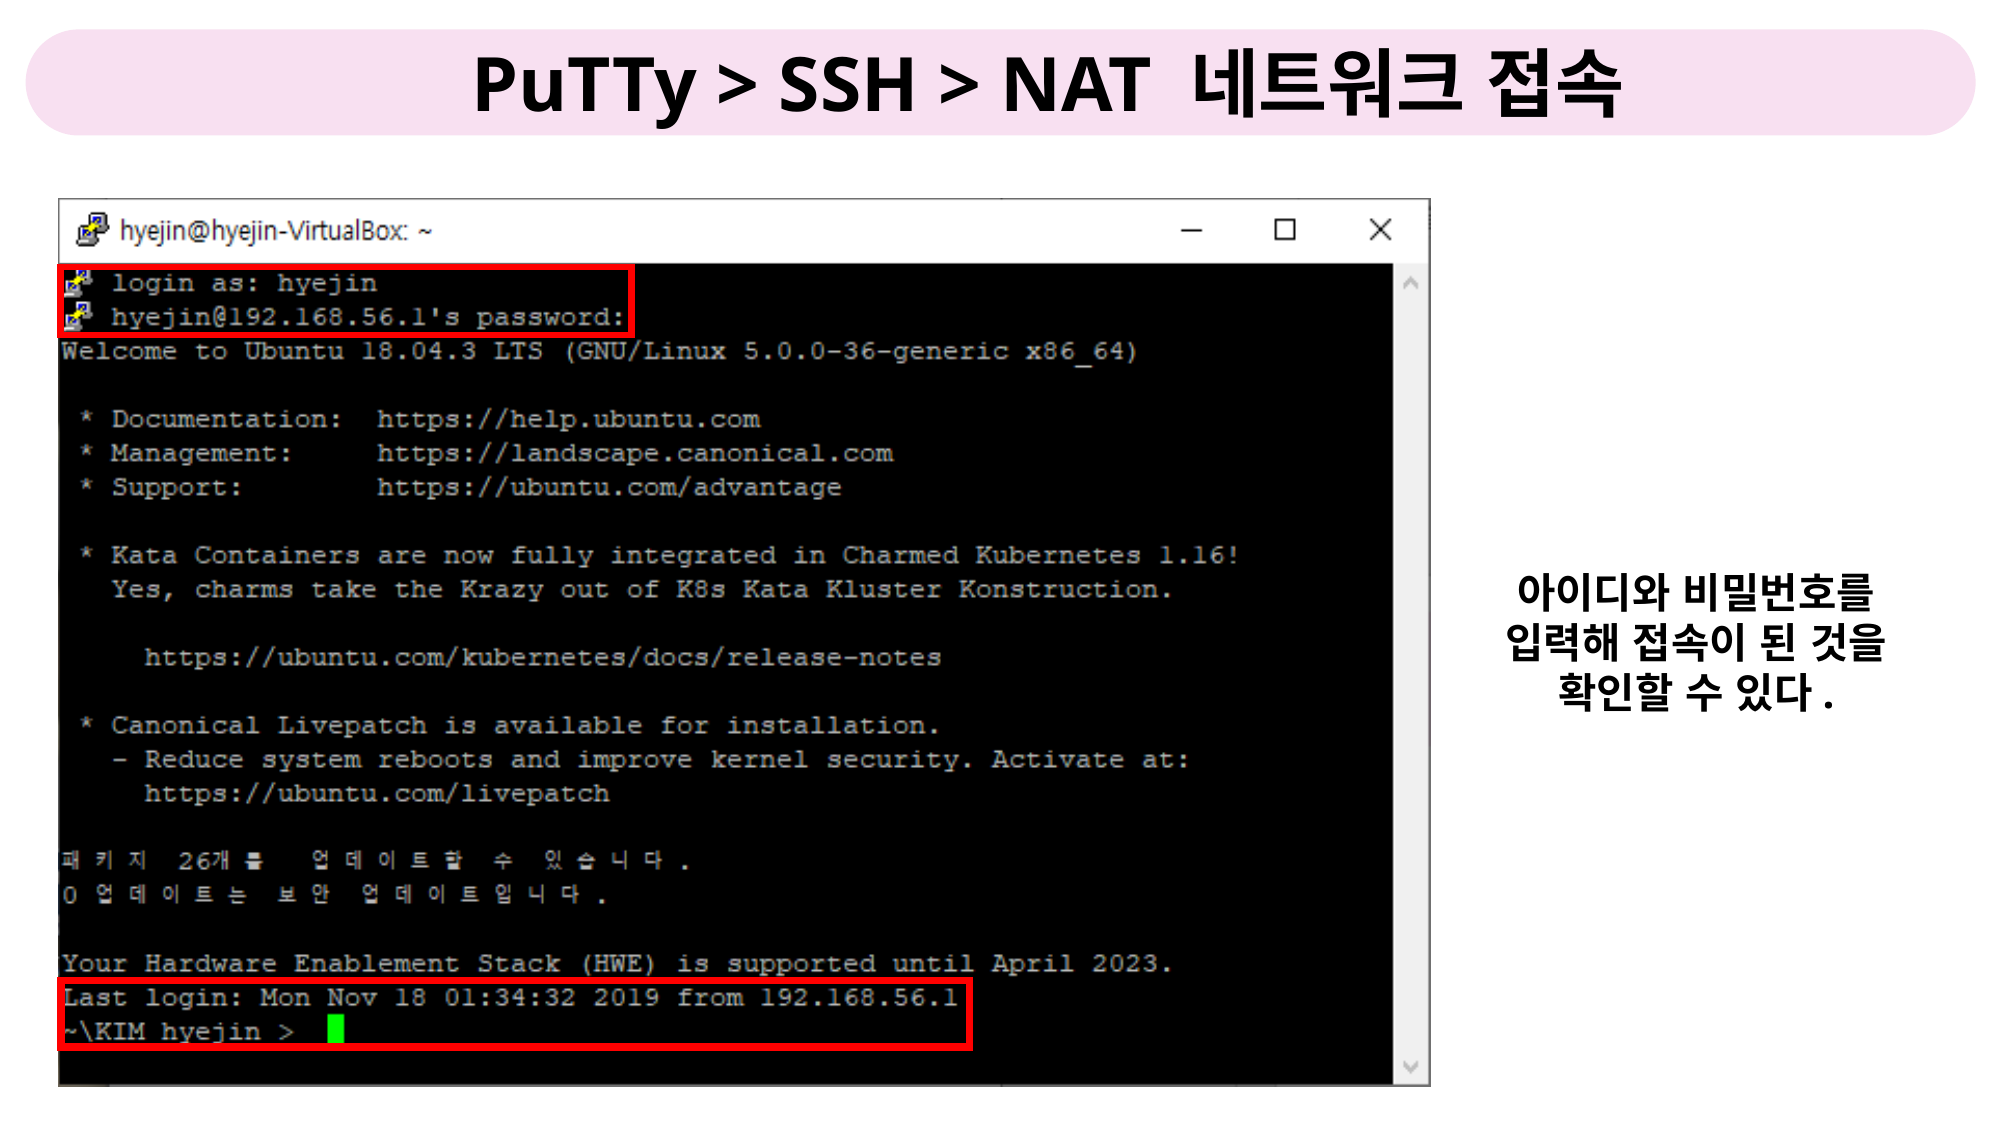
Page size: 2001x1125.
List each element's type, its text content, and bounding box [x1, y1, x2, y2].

picture [58, 198, 1431, 1088]
text_box PuTTy > SSH > NAT 네트워크 접속 [381, 29, 1736, 135]
text_box [24, 28, 1977, 137]
text_box 아이디와 비밀번호를 입력해 접속이 된 것을 확인할 수 있다. [1449, 559, 1944, 725]
